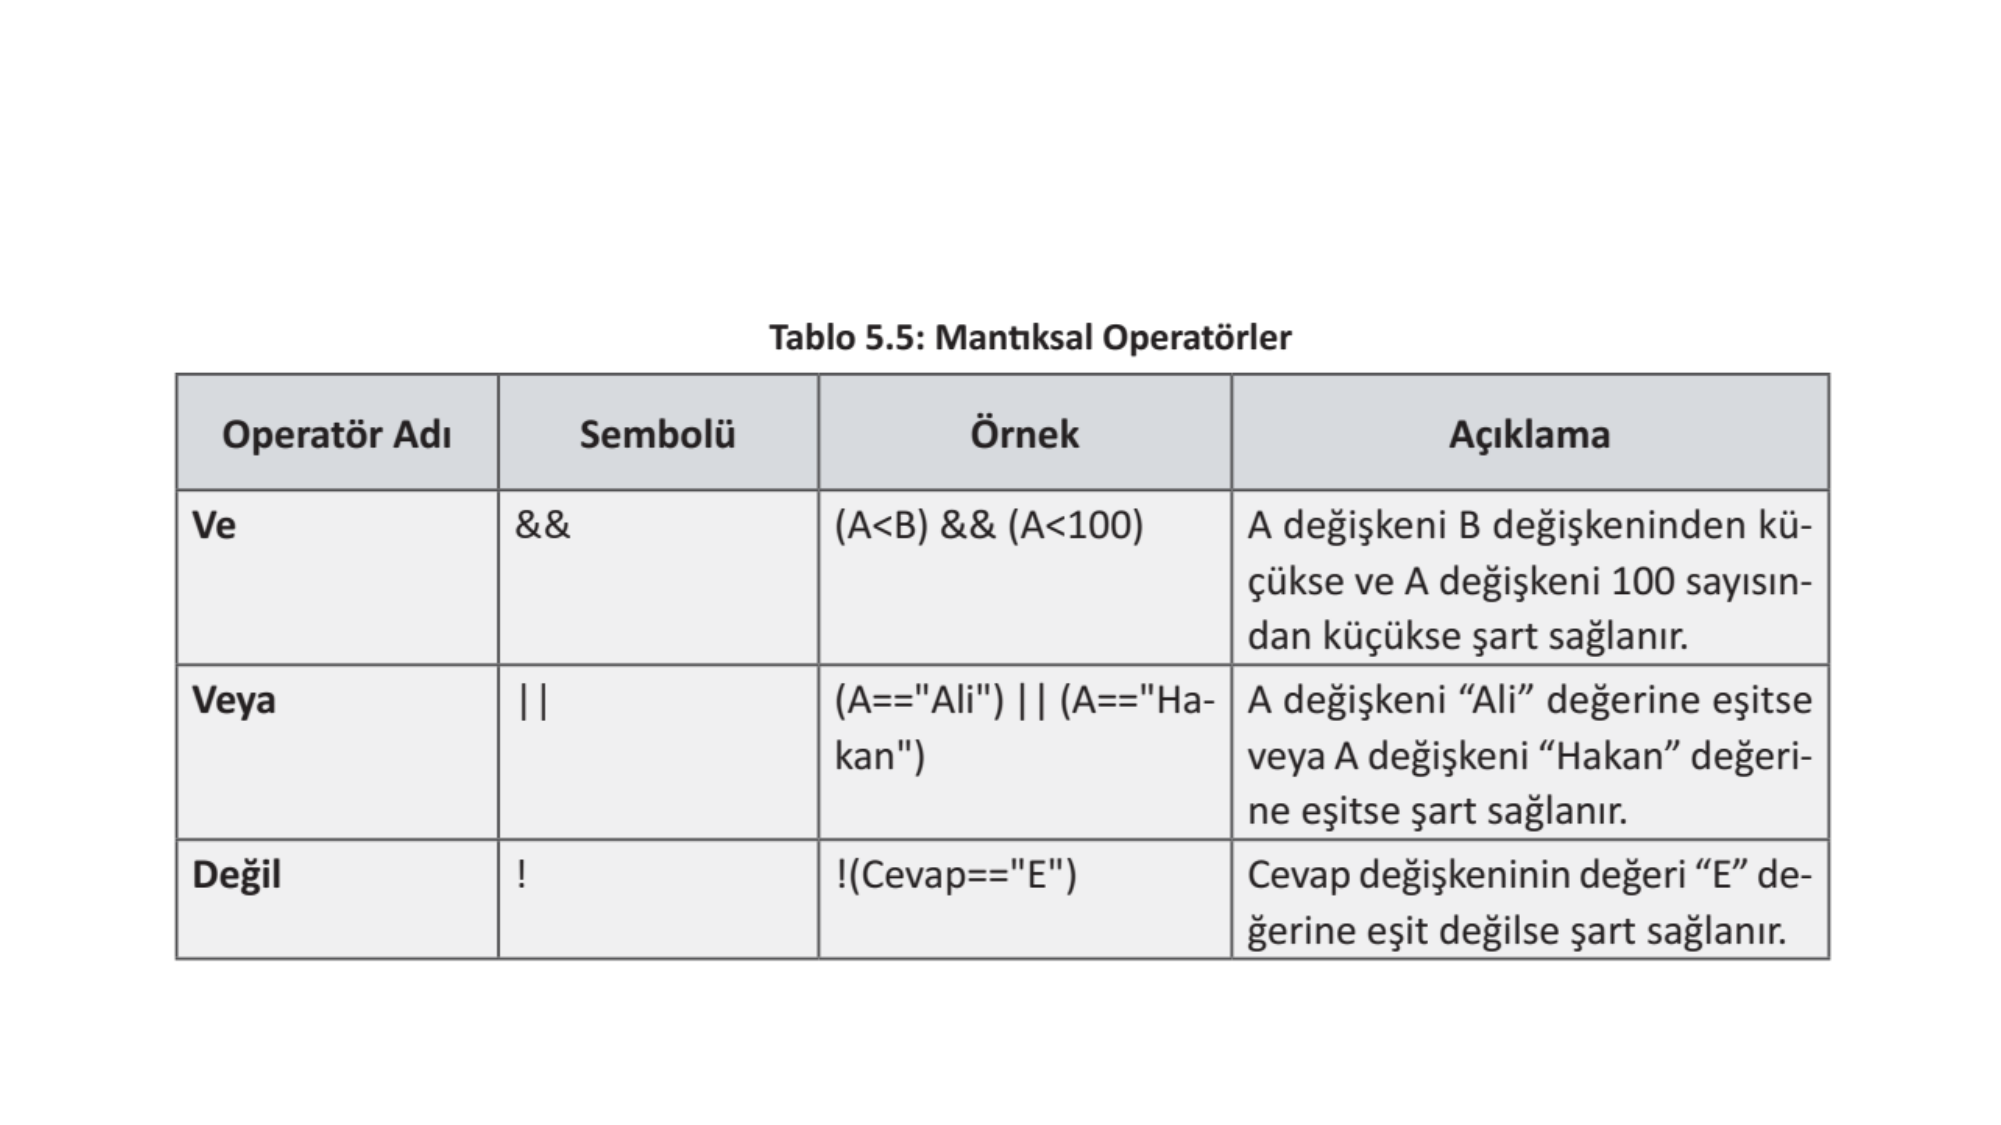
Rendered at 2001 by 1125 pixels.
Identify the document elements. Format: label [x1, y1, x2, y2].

list [137, 295, 1863, 994]
